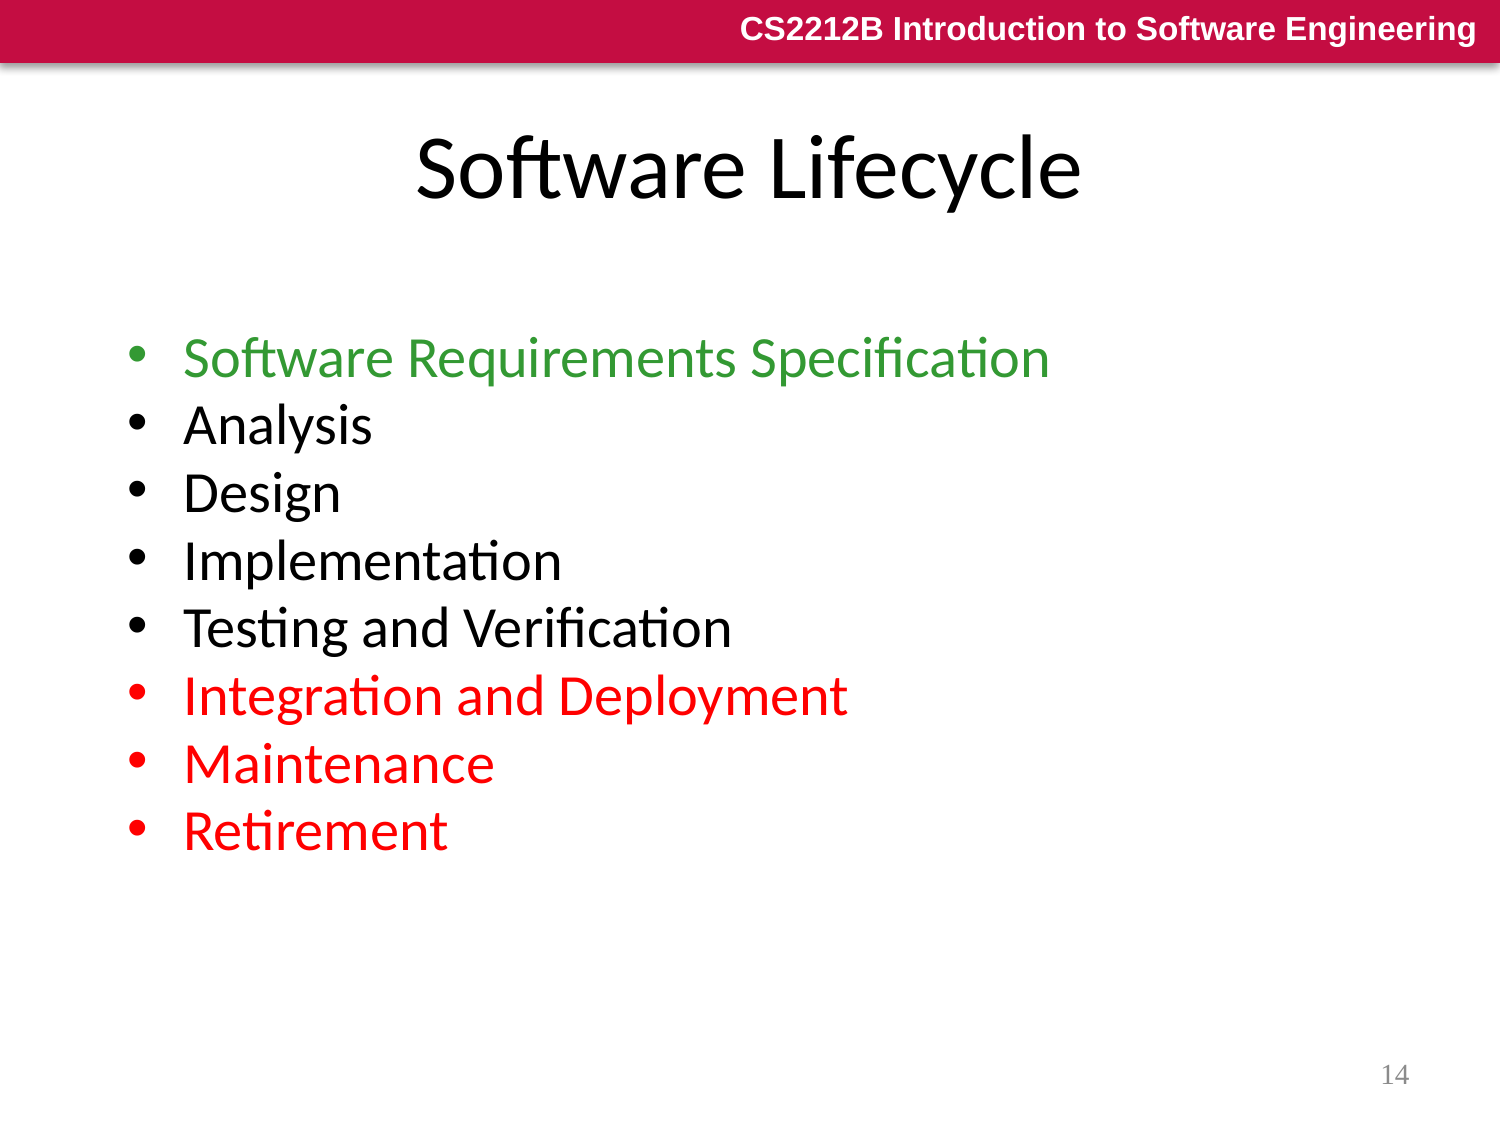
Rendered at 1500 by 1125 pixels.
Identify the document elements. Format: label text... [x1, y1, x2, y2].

slide_number 14 [1074, 1042, 1425, 1103]
list Software Requirements Specification Analysis Design Implementation Testing and Verification Integration and Deployment Maintenance Retirement [112, 324, 1088, 1000]
picture [0, 0, 1500, 63]
title Software Lifecycle [112, 99, 1388, 288]
